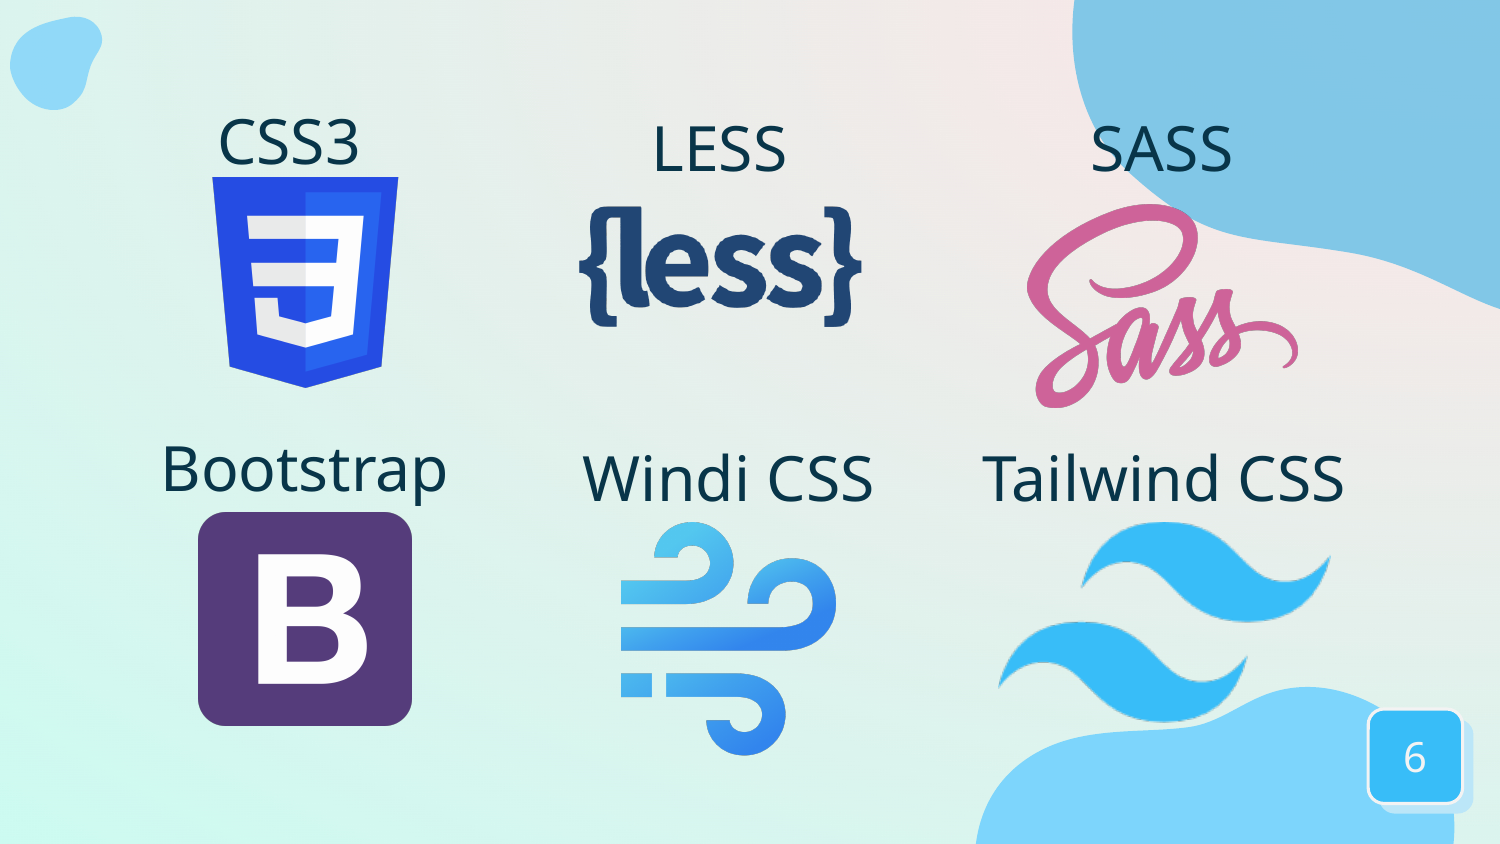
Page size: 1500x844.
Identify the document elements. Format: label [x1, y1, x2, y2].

text_box [939, 431, 1390, 726]
text_box [132, 421, 478, 726]
text_box [1026, 101, 1298, 408]
text_box [528, 101, 911, 363]
text_box [546, 431, 911, 756]
text_box [1367, 708, 1474, 814]
text_box [200, 94, 411, 388]
